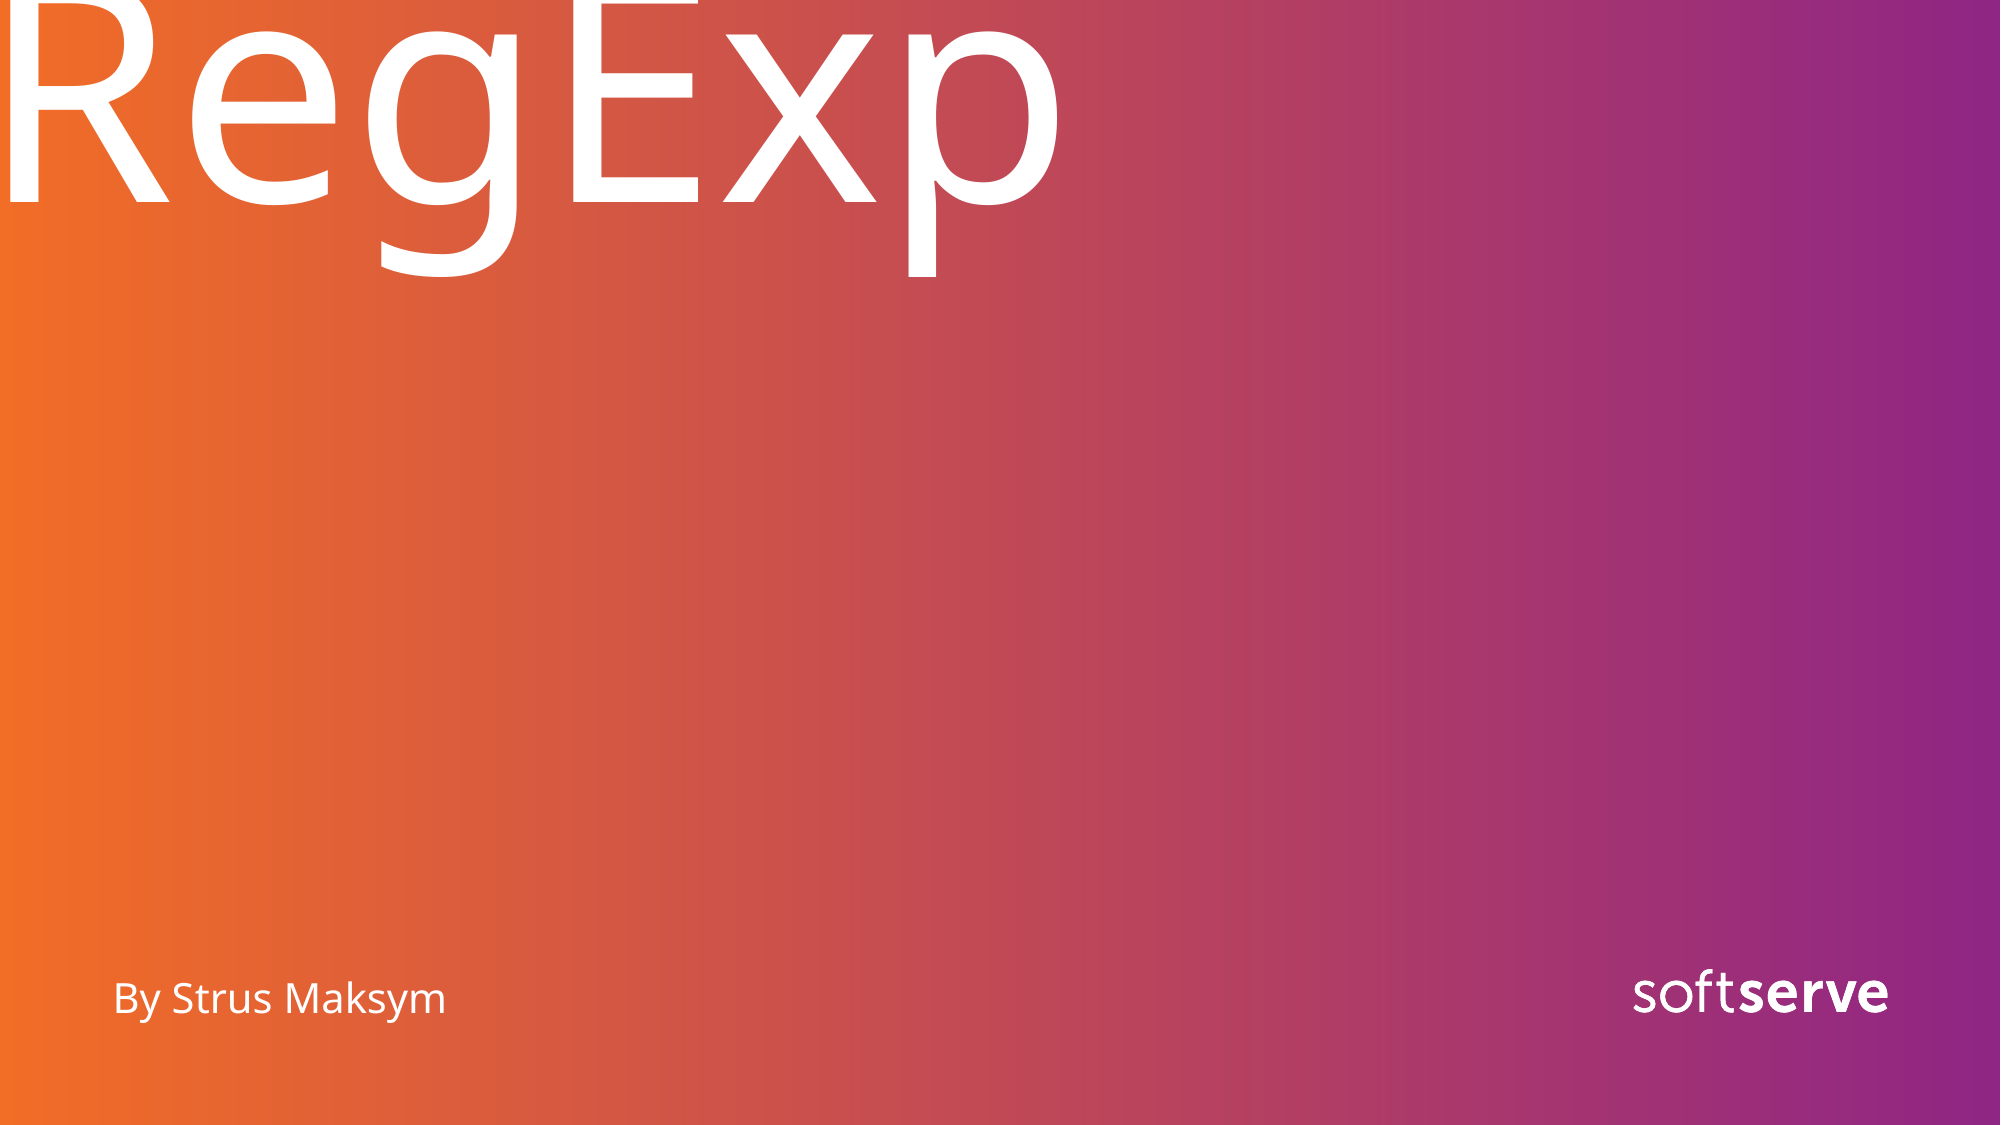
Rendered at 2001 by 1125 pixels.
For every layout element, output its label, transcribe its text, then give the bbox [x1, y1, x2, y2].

title RegExp [0, 28, 1999, 1125]
